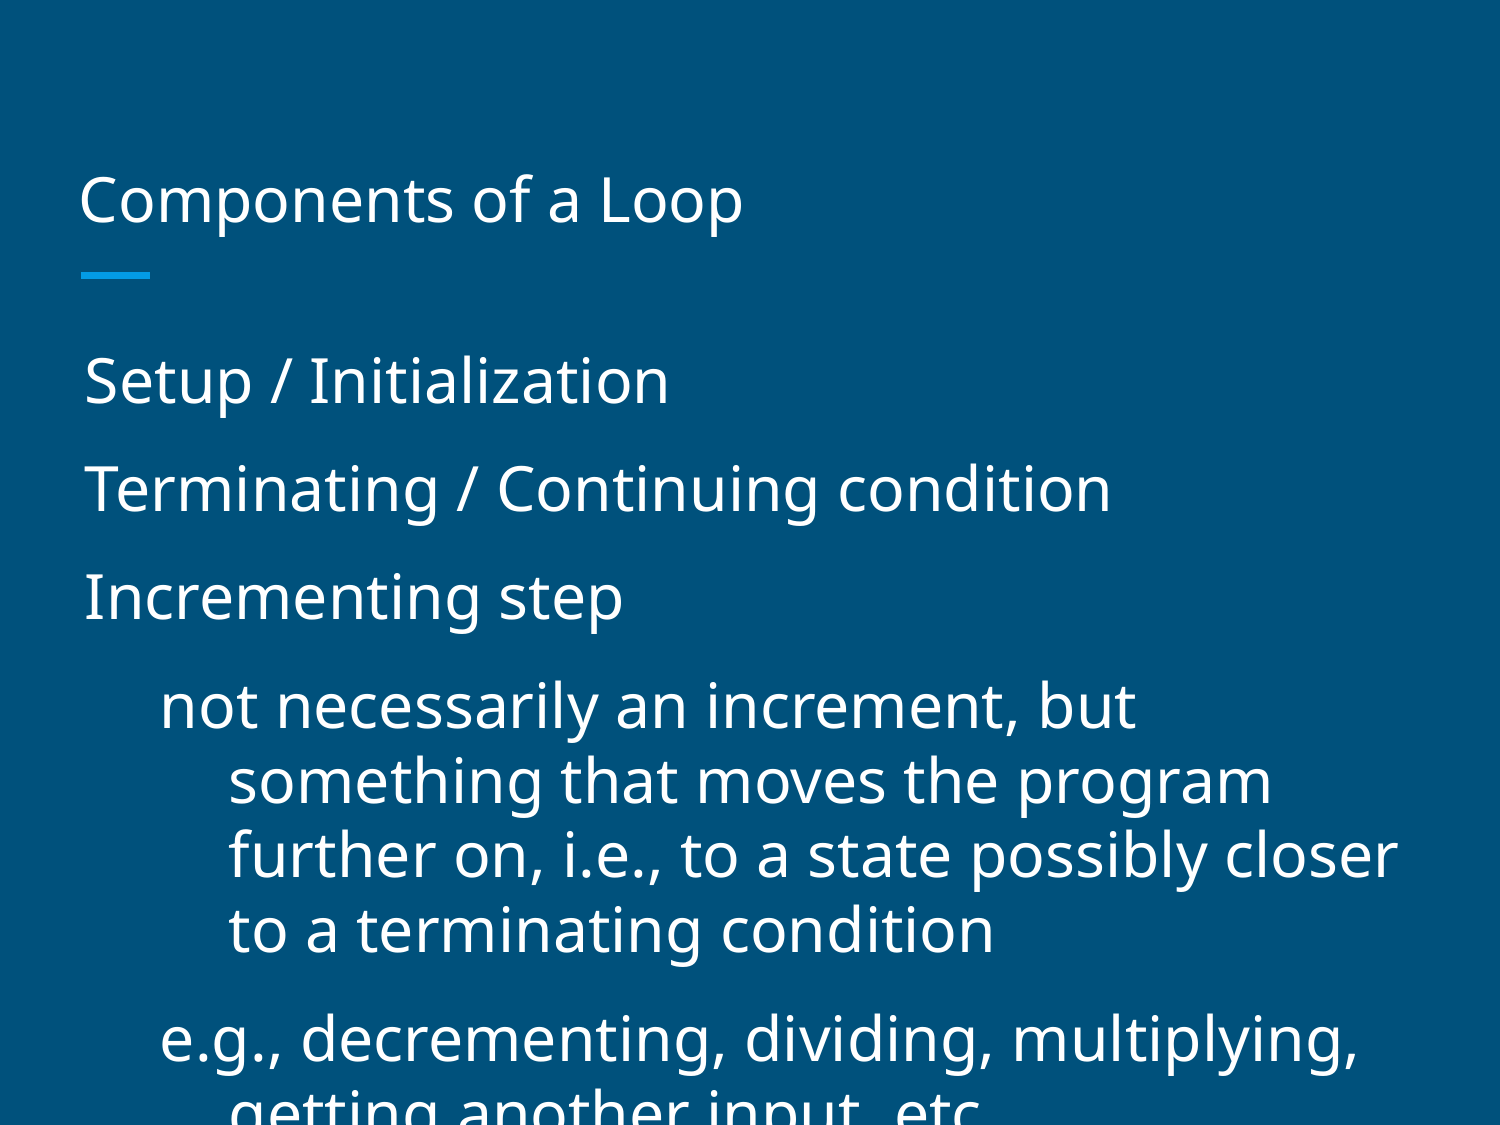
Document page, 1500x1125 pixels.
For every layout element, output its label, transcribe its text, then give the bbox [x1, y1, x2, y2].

list Setup / Initialization Terminating / Continuing condition Incrementing step not necessarily an increment, but something that moves the program further on, i.e., to a state possibly closer to a terminating condition e.g., decrementing, dividing, multiplying, getting another input, etc. Loop body [63, 325, 1437, 1100]
title Components of a Loop [63, 100, 1437, 251]
